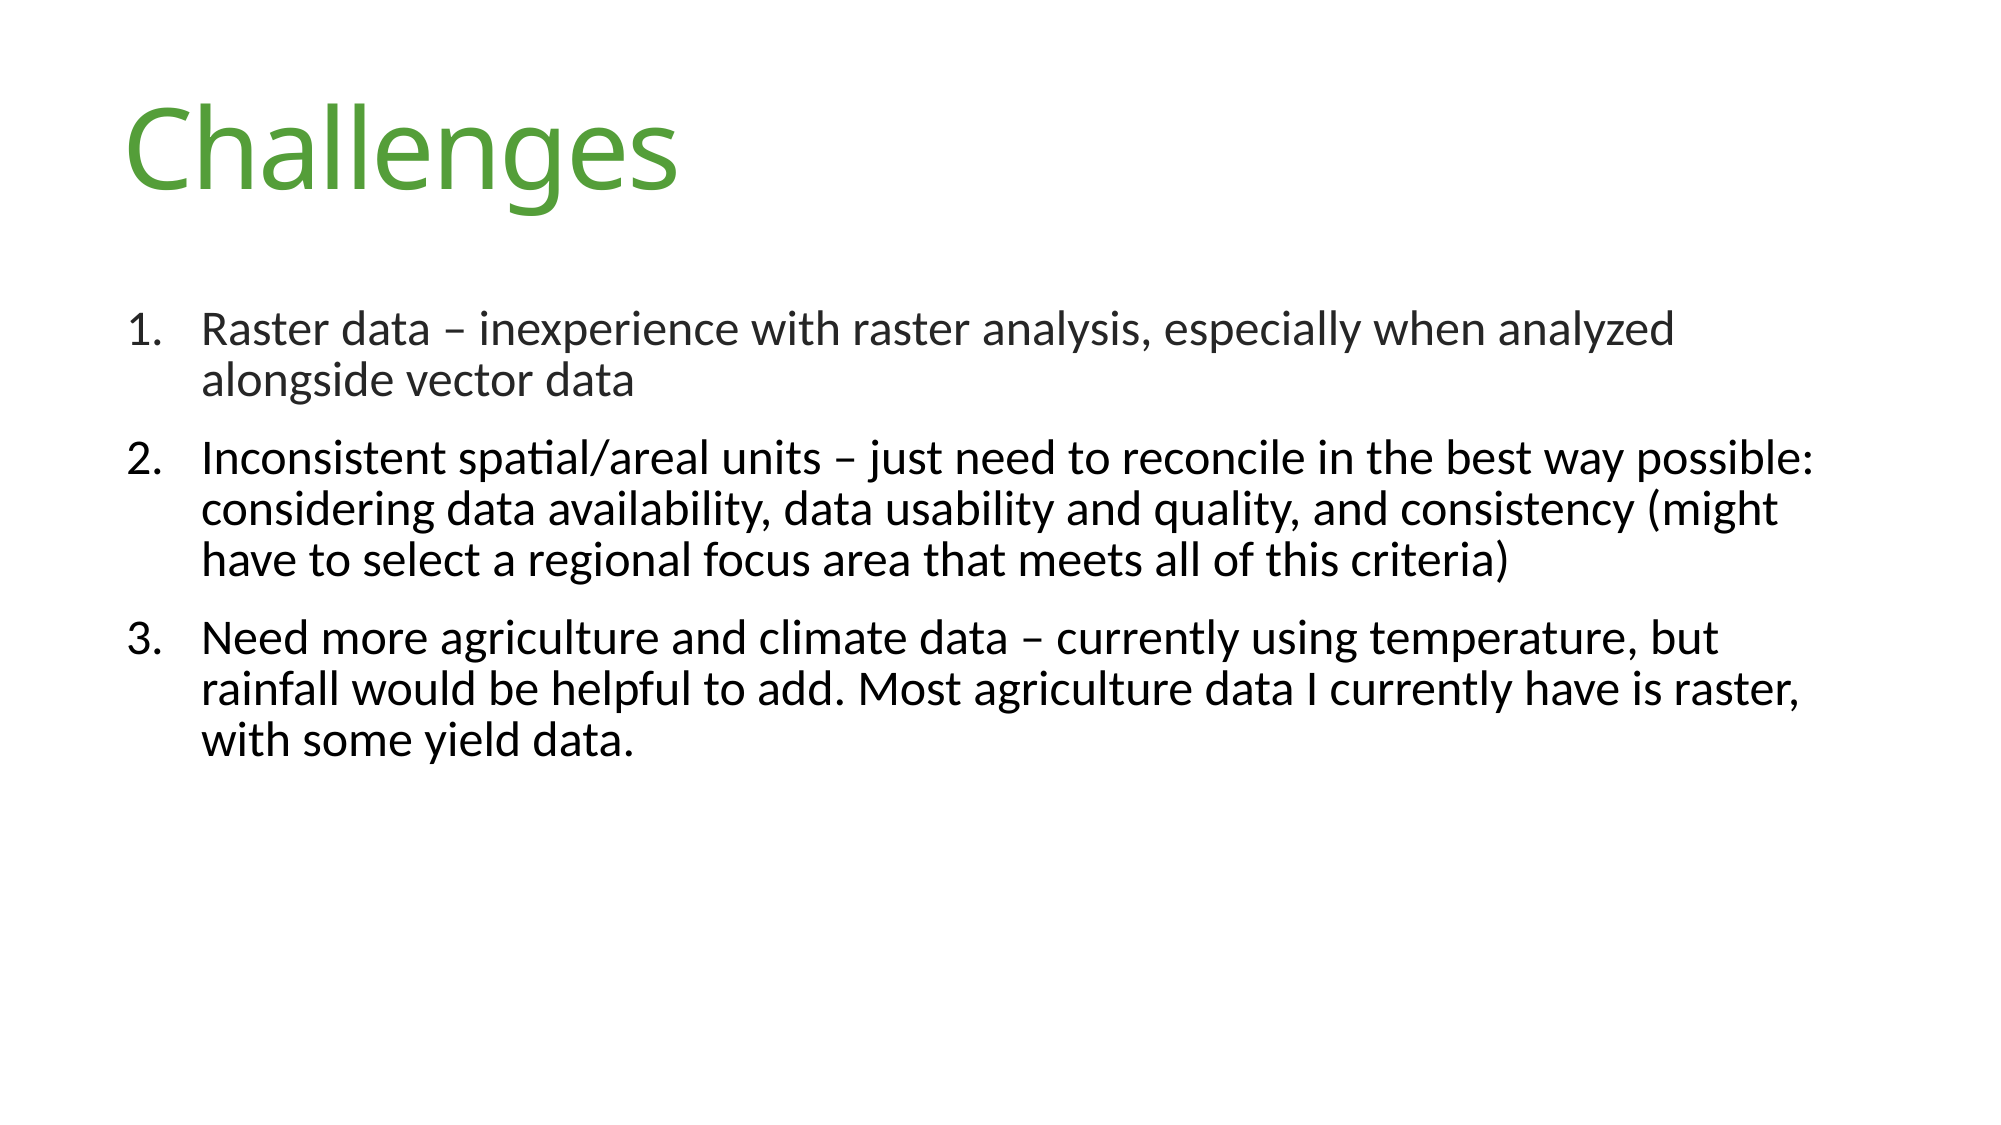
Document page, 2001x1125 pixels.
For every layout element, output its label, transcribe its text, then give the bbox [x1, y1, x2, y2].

title Challenges [107, 81, 1875, 228]
list Raster data – inexperience with raster analysis, especially when analyzed alongside vector data Inconsistent spatial/areal units – just need to reconcile in the best way possible: considering data availability, data usability and quality, and consistency (might have to select a regional focus area that meets all of this criteria) Need more agriculture and climate data – currently using temperature, but rainfall would be helpful to add. Most agriculture data I currently have is raster, with some yield data. [111, 297, 1876, 1081]
